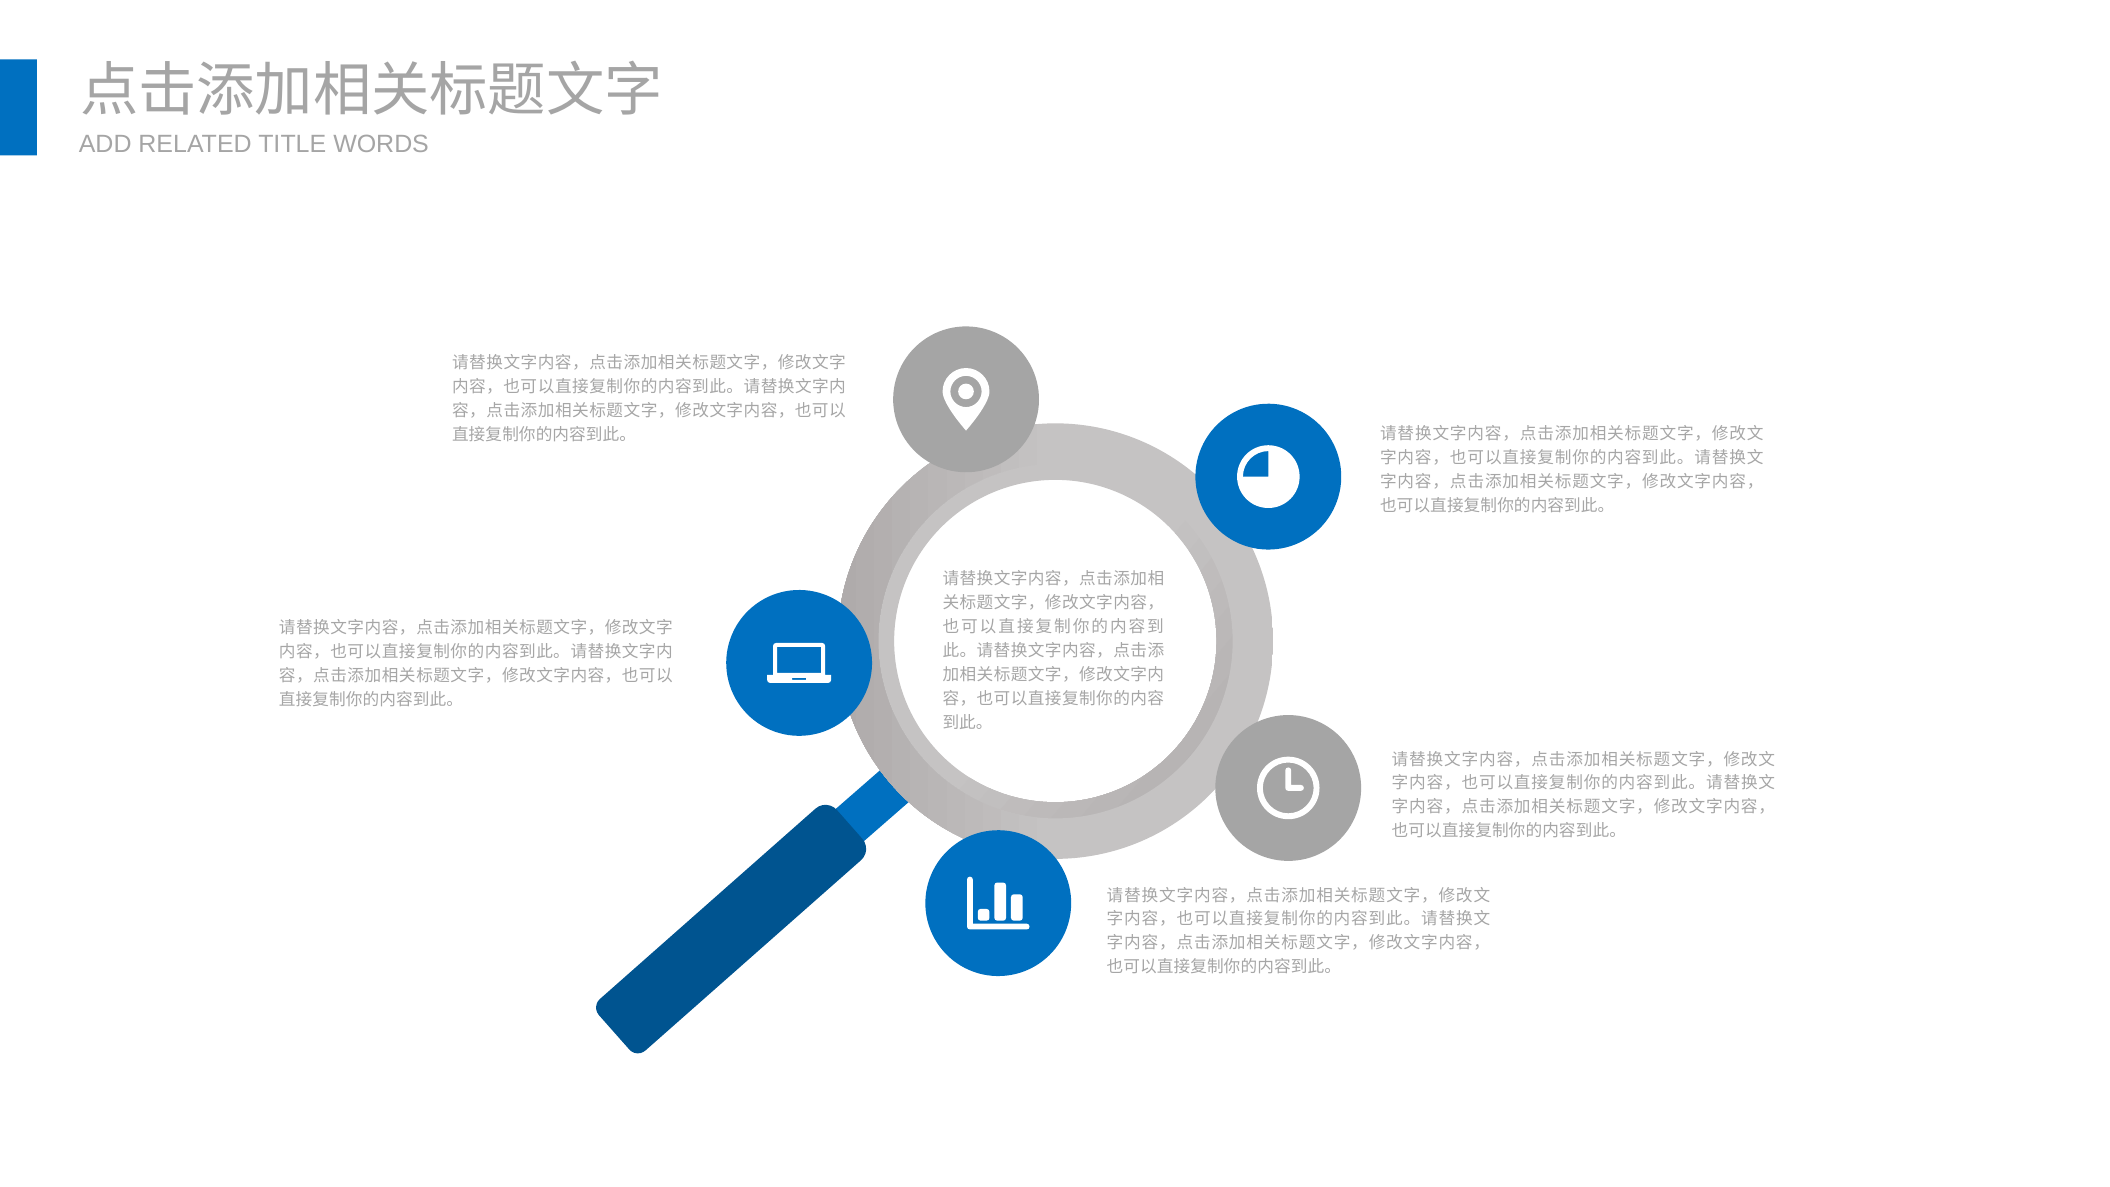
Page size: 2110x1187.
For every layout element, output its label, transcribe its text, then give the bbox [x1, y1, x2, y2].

text_box 请替换文字内容，点击添加相关标题文字，修改文字内容，也可以直接复制你的内容到此。请替换文字内容，点击添加相关标题文字，修改文字内容，也可以直接复制你的内容到此。 [1380, 419, 1764, 515]
text_box 点击添加相关标题文字 [64, 43, 679, 130]
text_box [1215, 714, 1362, 861]
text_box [1195, 403, 1342, 550]
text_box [893, 326, 1039, 473]
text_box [726, 589, 873, 736]
text_box [0, 58, 38, 157]
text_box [576, 423, 1274, 1036]
text_box 请替换文字内容，点击添加相关标题文字，修改文字内容，也可以直接复制你的内容到此。请替换文字内容，点击添加相关标题文字，修改文字内容，也可以直接复制你的内容到此。 [279, 613, 576, 709]
text_box ADD RELATED TITLE WORDS [62, 119, 446, 166]
text_box 请替换文字内容，点击添加相关标题文字，修改文字内容，也可以直接复制你的内容到此。请替换文字内容，点击添加相关标题文字，修改文字内容，也可以直接复制你的内容到此。 [452, 348, 847, 445]
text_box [925, 830, 1072, 976]
text_box 请替换文字内容，点击添加相关标题文字，修改文字内容，也可以直接复制你的内容到此。请替换文字内容，点击添加相关标题文字，修改文字内容，也可以直接复制你的内容到此。 [1391, 744, 1776, 841]
text_box 请替换文字内容，点击添加相关标题文字，修改文字内容，也可以直接复制你的内容到此。请替换文字内容，点击添加相关标题文字，修改文字内容，也可以直接复制你的内容到此。 [1274, 880, 1491, 977]
